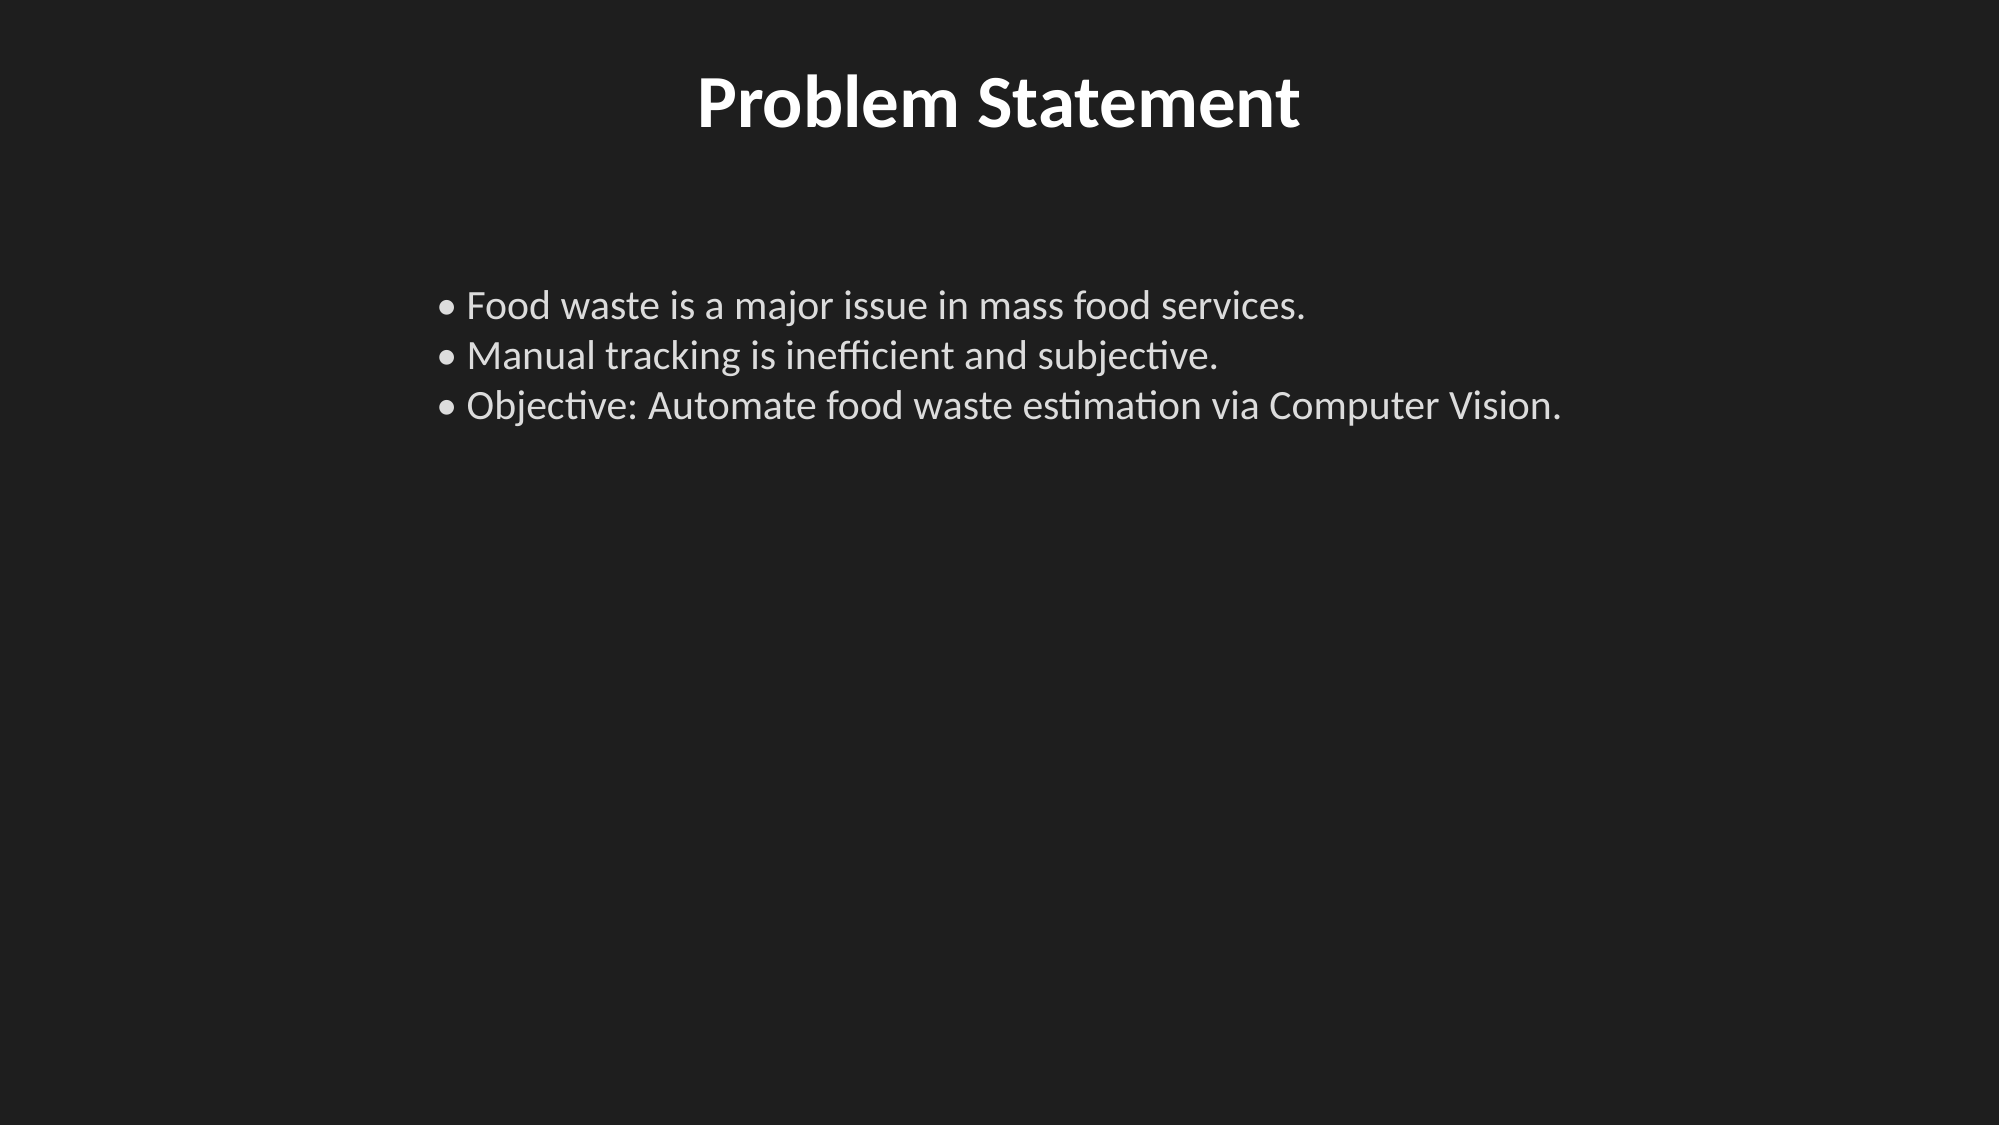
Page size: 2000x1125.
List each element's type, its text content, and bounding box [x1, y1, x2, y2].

text_box • Food waste is a major issue in mass food services. • Manual tracking is inefficient and subjective. • Objective: Automate food waste estimation via Computer Vision. [421, 224, 1578, 435]
text_box Problem Statement [682, 44, 1317, 150]
